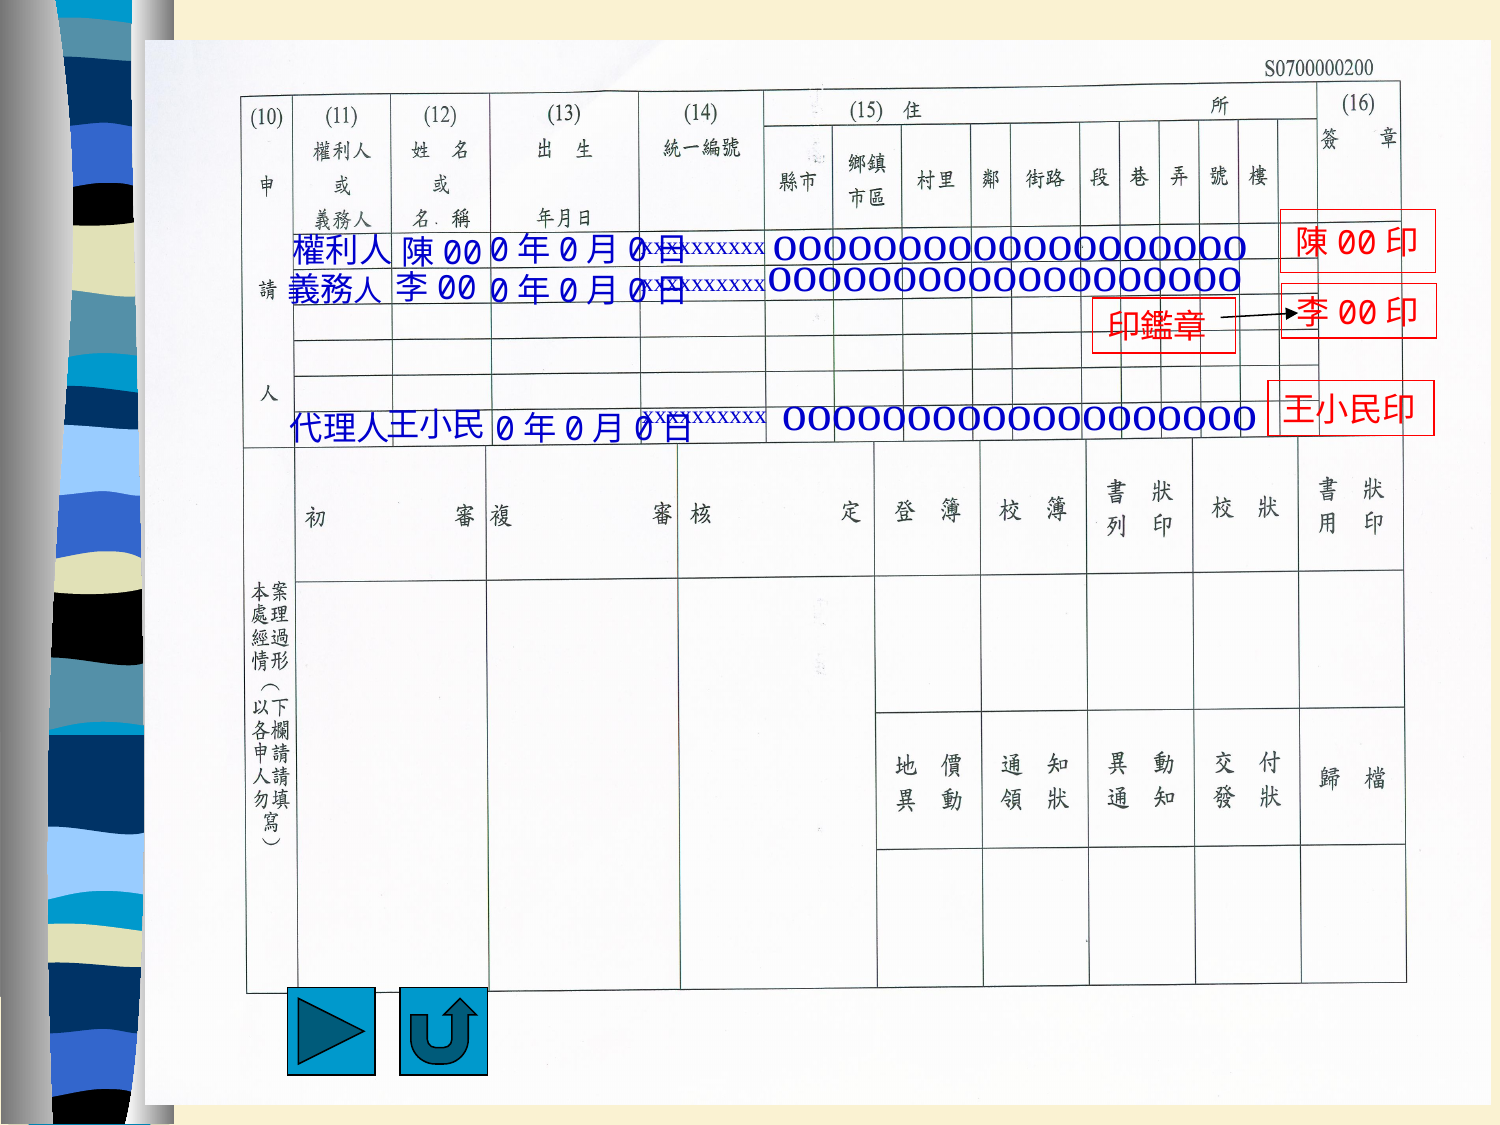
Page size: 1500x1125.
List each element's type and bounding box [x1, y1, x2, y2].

picture [144, 39, 1491, 1106]
